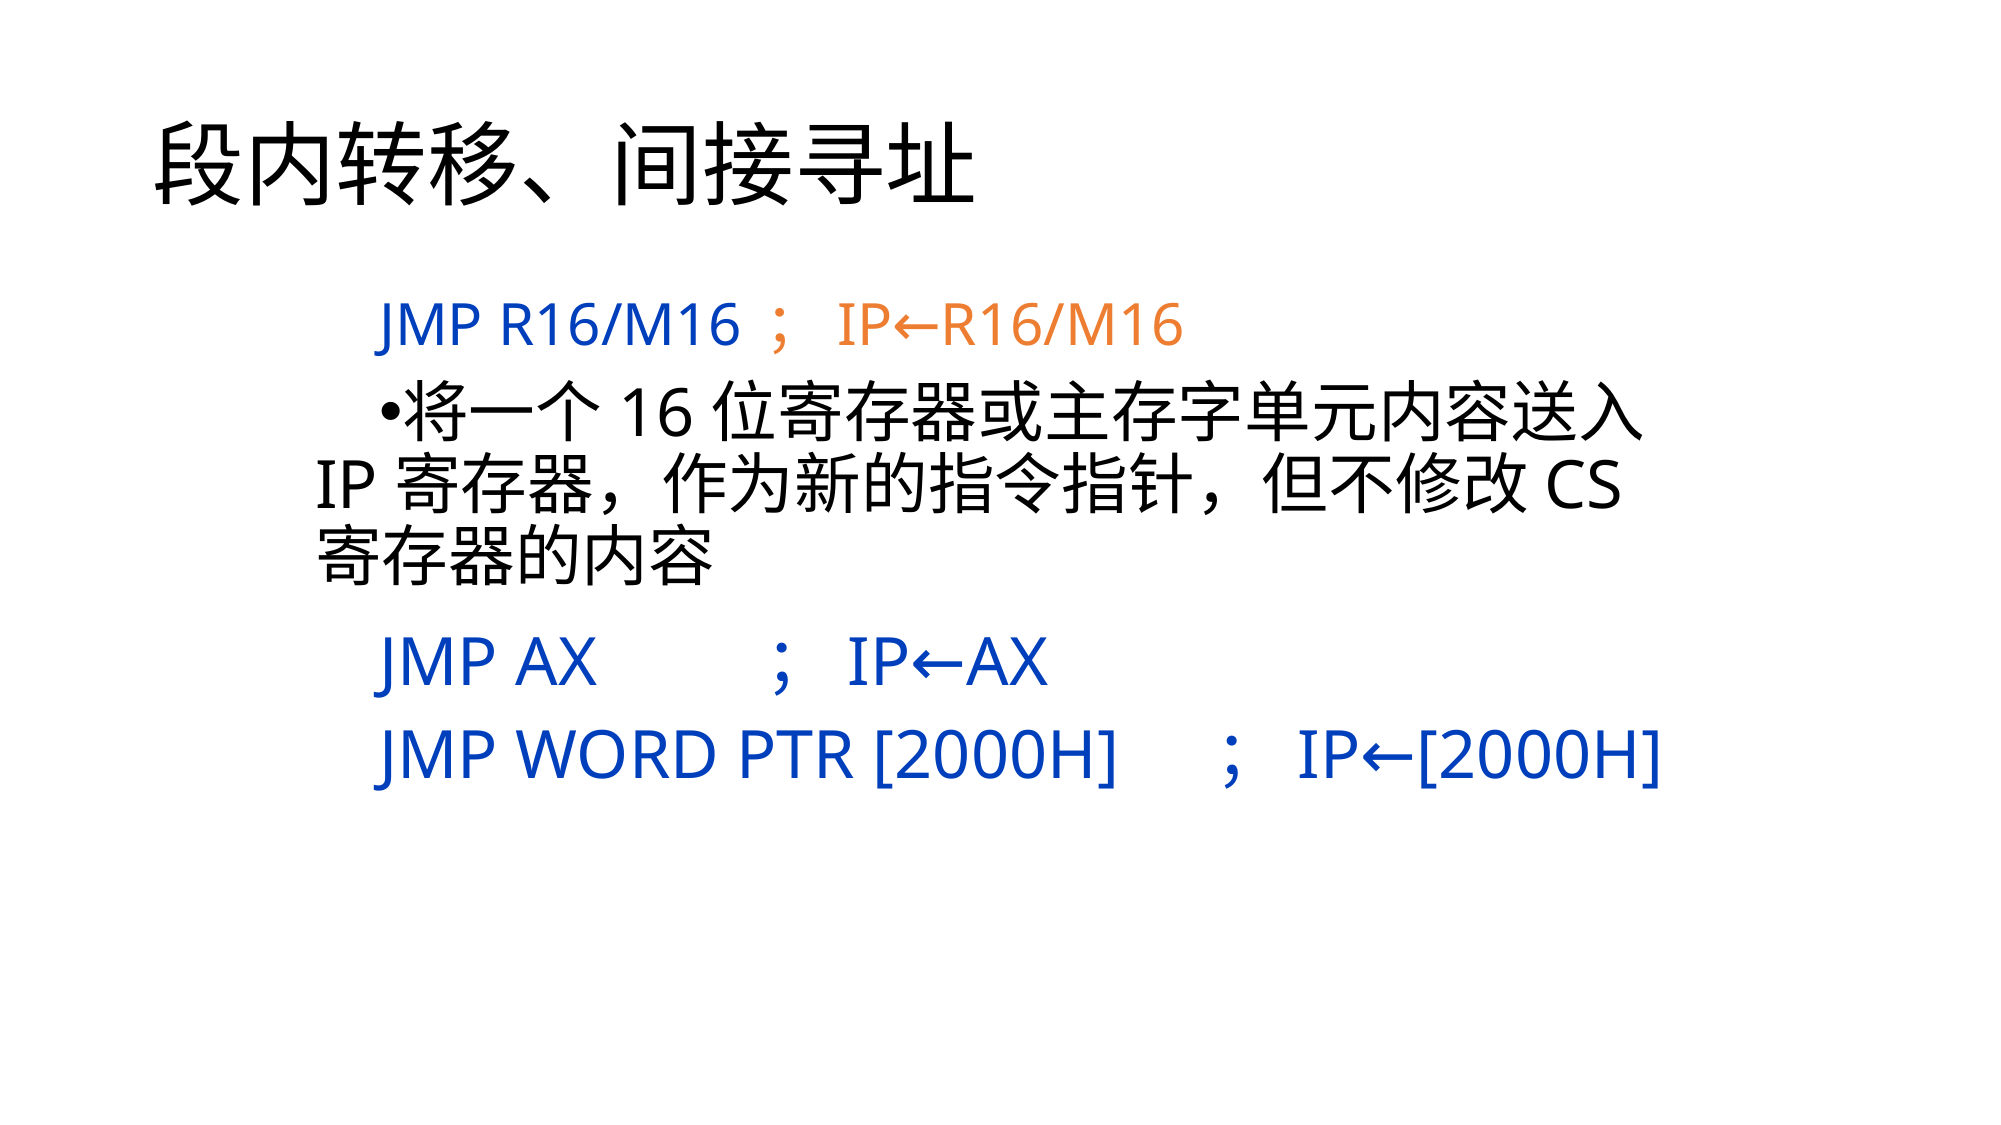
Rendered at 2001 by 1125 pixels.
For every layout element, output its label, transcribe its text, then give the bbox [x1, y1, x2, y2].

title 段内转移、间接寻址 [137, 59, 1863, 278]
list JMP R16/M16 ；IP←R16/M16 将一个16位寄存器或主存字单元内容送入IP寄存器，作为新的指令指针，但不修改CS寄存器的内容 JMP AX ；IP←AX JMP WORD PTR [2000H] ；IP←[2000H] [300, 287, 1688, 938]
